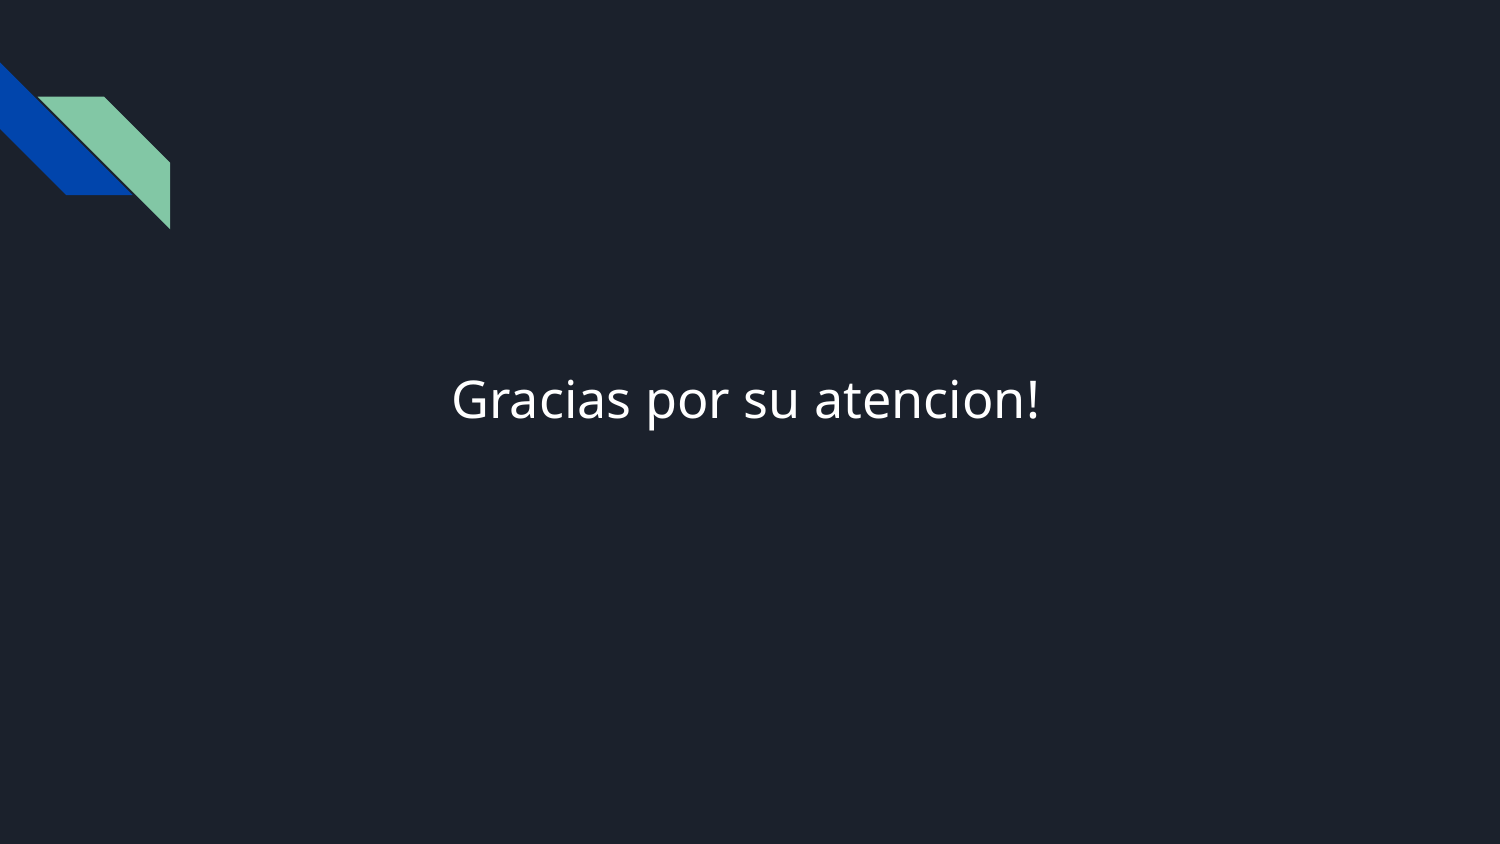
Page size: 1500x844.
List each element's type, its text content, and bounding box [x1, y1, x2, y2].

title Gracias por su atencion! [436, 351, 1088, 492]
